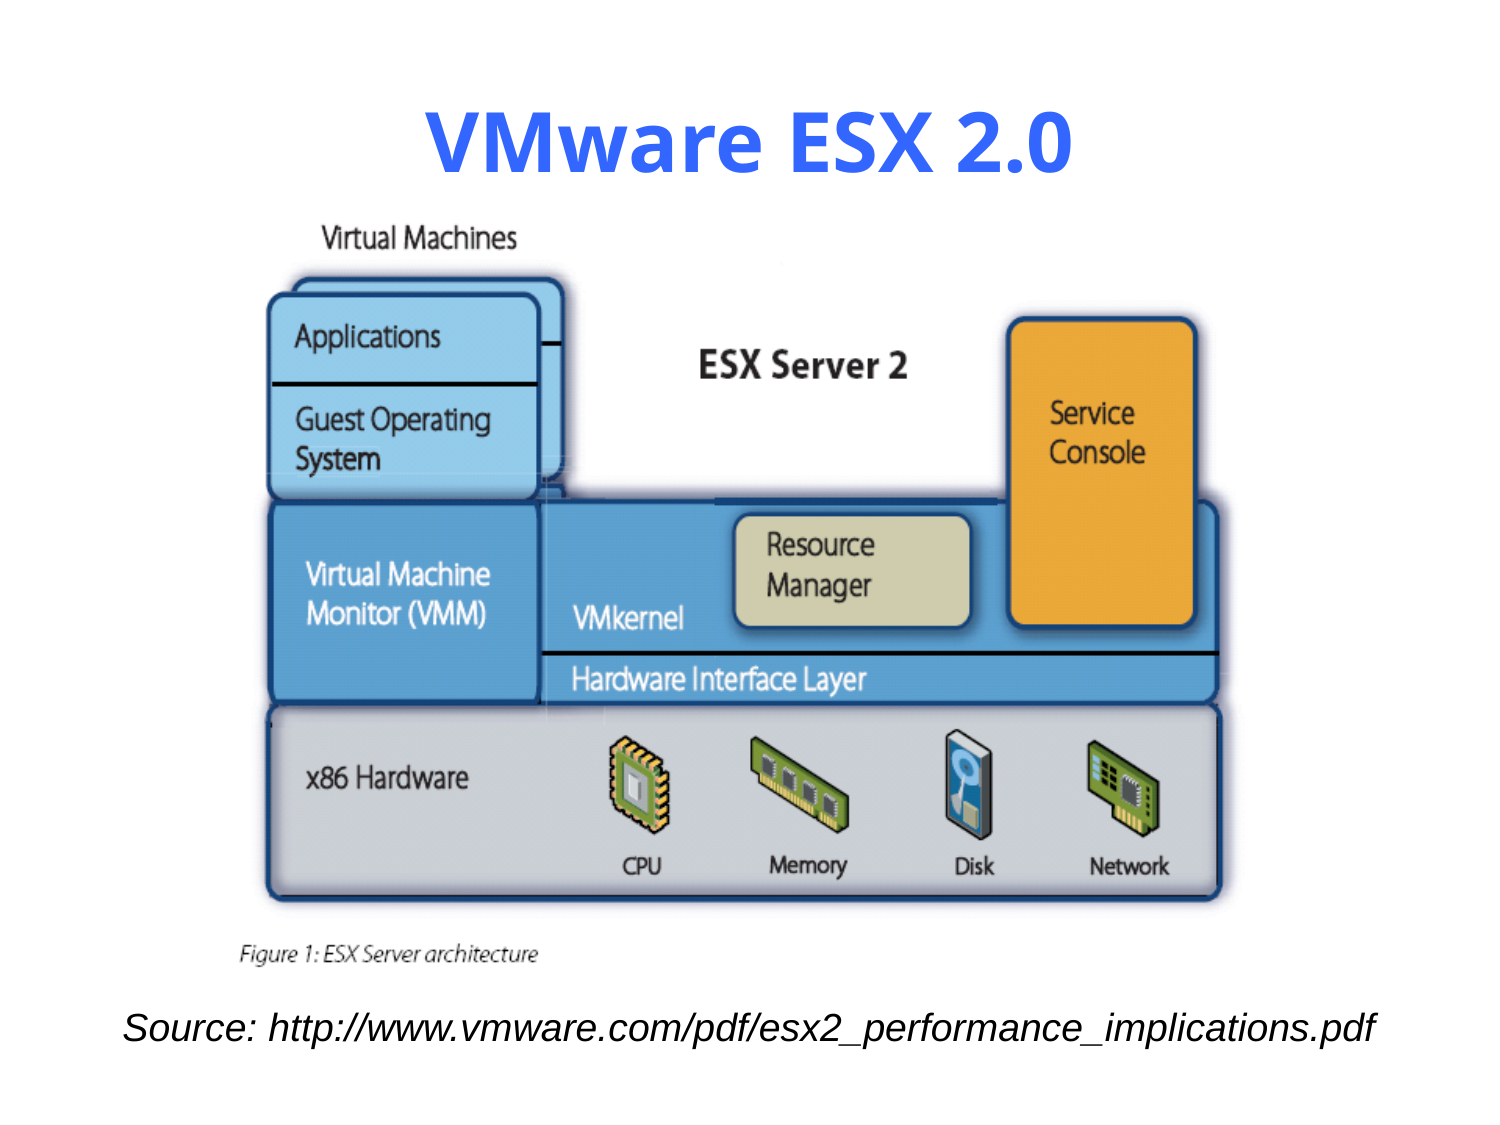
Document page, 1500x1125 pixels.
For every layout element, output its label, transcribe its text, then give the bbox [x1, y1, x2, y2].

list Source: http://www.vmware.com/pdf/esx2_performance_implications.pdf [75, 995, 1425, 1063]
picture [223, 210, 1276, 976]
title VMware ESX 2.0 [75, 45, 1425, 233]
